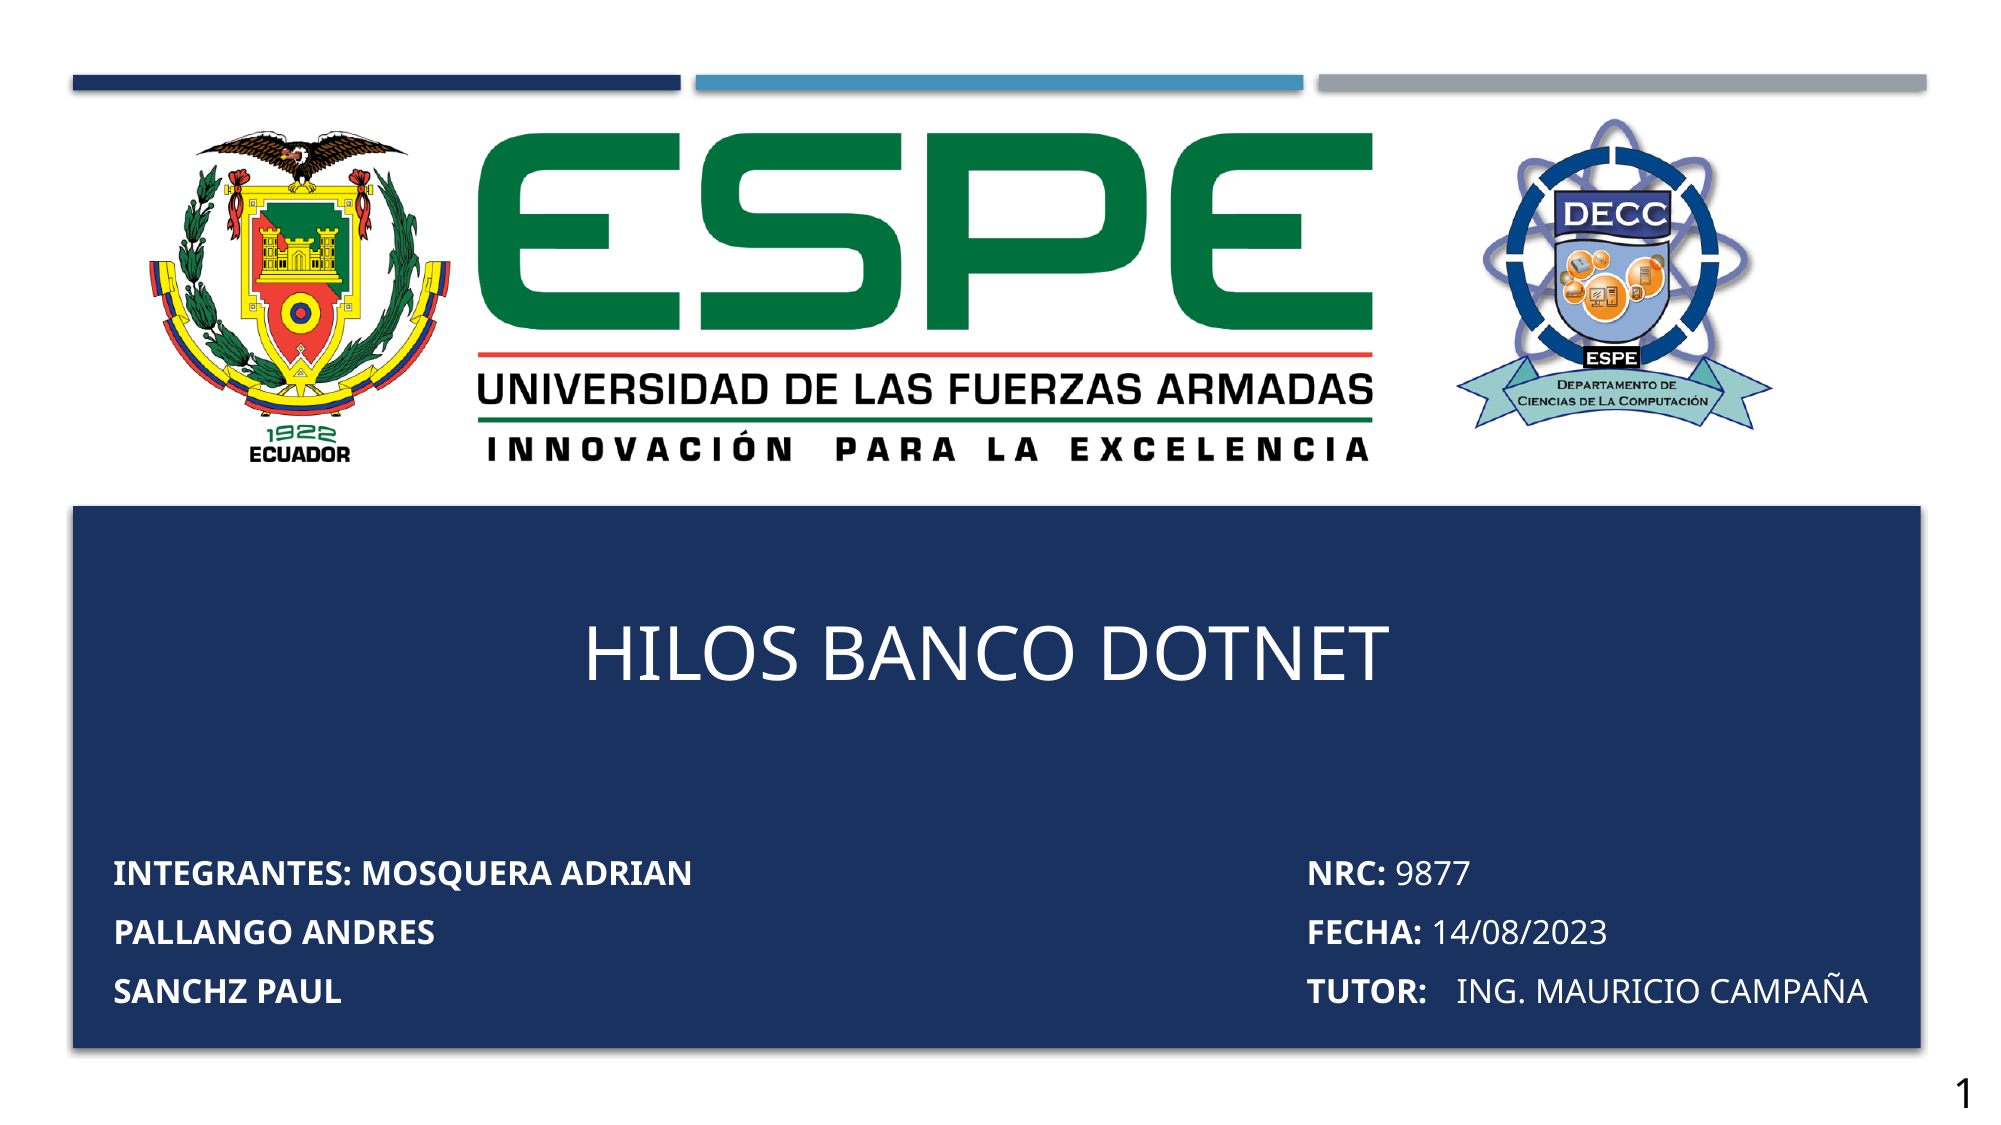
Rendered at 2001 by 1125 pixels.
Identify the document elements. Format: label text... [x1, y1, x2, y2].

picture [51, 116, 1964, 478]
subtitle Integrantes: MOSQUERA ADRIAN PALLANGO ANDRES SANCHZ PAUL [98, 844, 875, 1048]
title HILOS Banco DOTNET [84, 591, 1889, 704]
text_box 1 [1938, 1059, 2000, 1125]
text_box NRC: 9877 FECHA: 14/08/2023 TUTOR: Ing. Mauricio Campaña [1291, 844, 1902, 1062]
